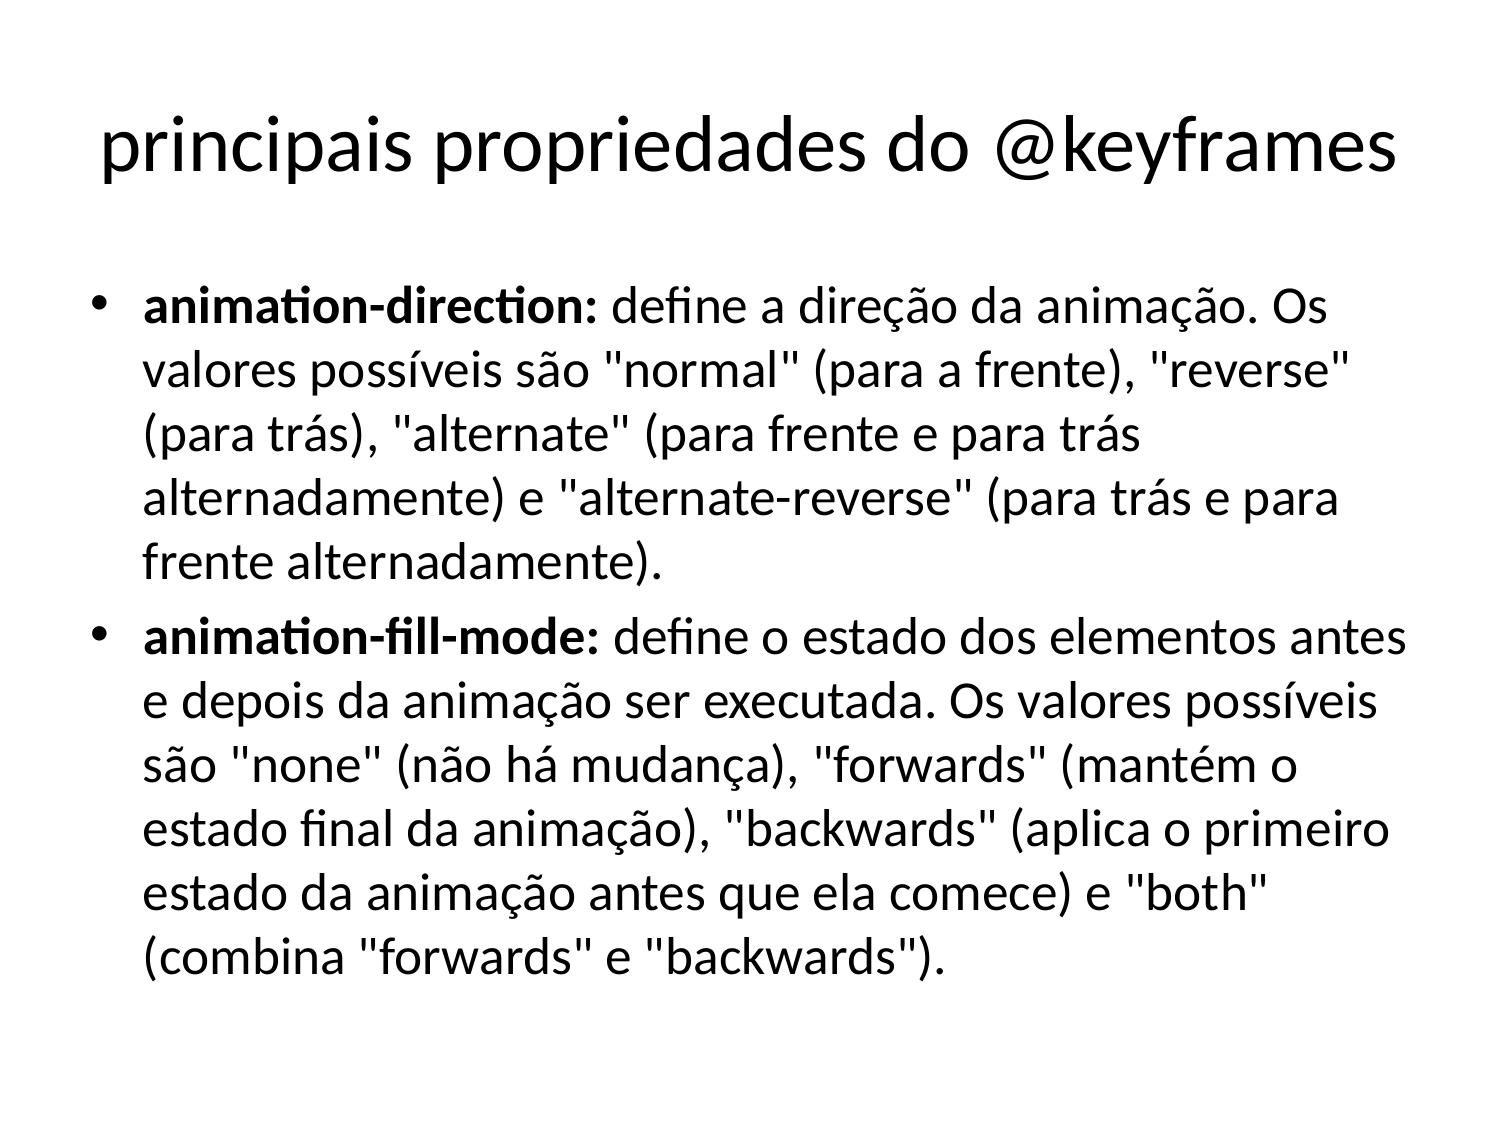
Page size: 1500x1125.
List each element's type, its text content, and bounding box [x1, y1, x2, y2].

title principais propriedades do @keyframes [75, 45, 1425, 233]
list animation-direction: define a direção da animação. Os valores possíveis são "normal" (para a frente), "reverse" (para trás), "alternate" (para frente e para trás alternadamente) e "alternate-reverse" (para trás e para frente alternadamente). animation-fill-mode: define o estado dos elementos antes e depois da animação ser executada. Os valores possíveis são "none" (não há mudança), "forwards" (mantém o estado final da animação), "backwards" (aplica o primeiro estado da animação antes que ela comece) e "both" (combina "forwards" e "backwards"). [75, 262, 1425, 1005]
